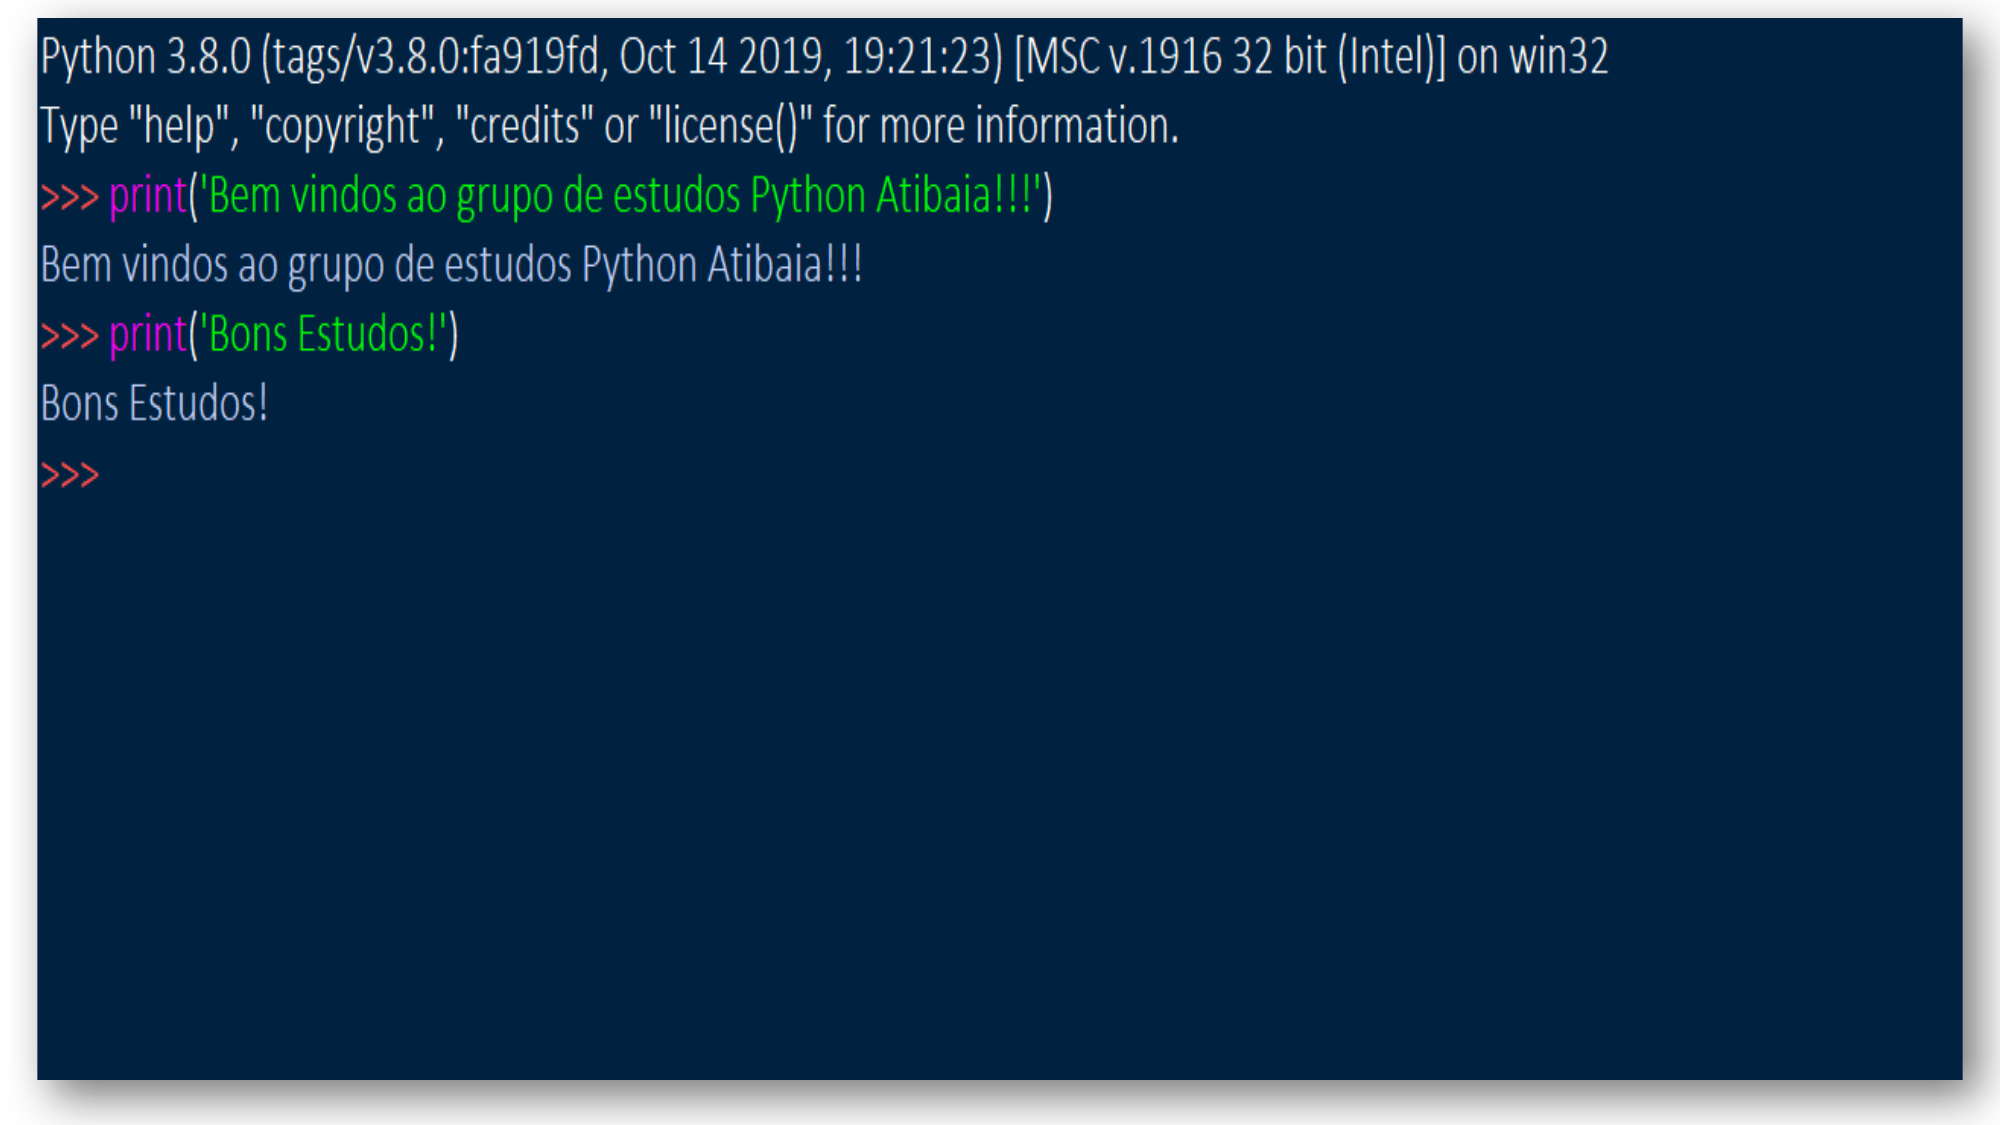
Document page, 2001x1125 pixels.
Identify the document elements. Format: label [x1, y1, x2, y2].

list [37, 18, 1963, 1080]
